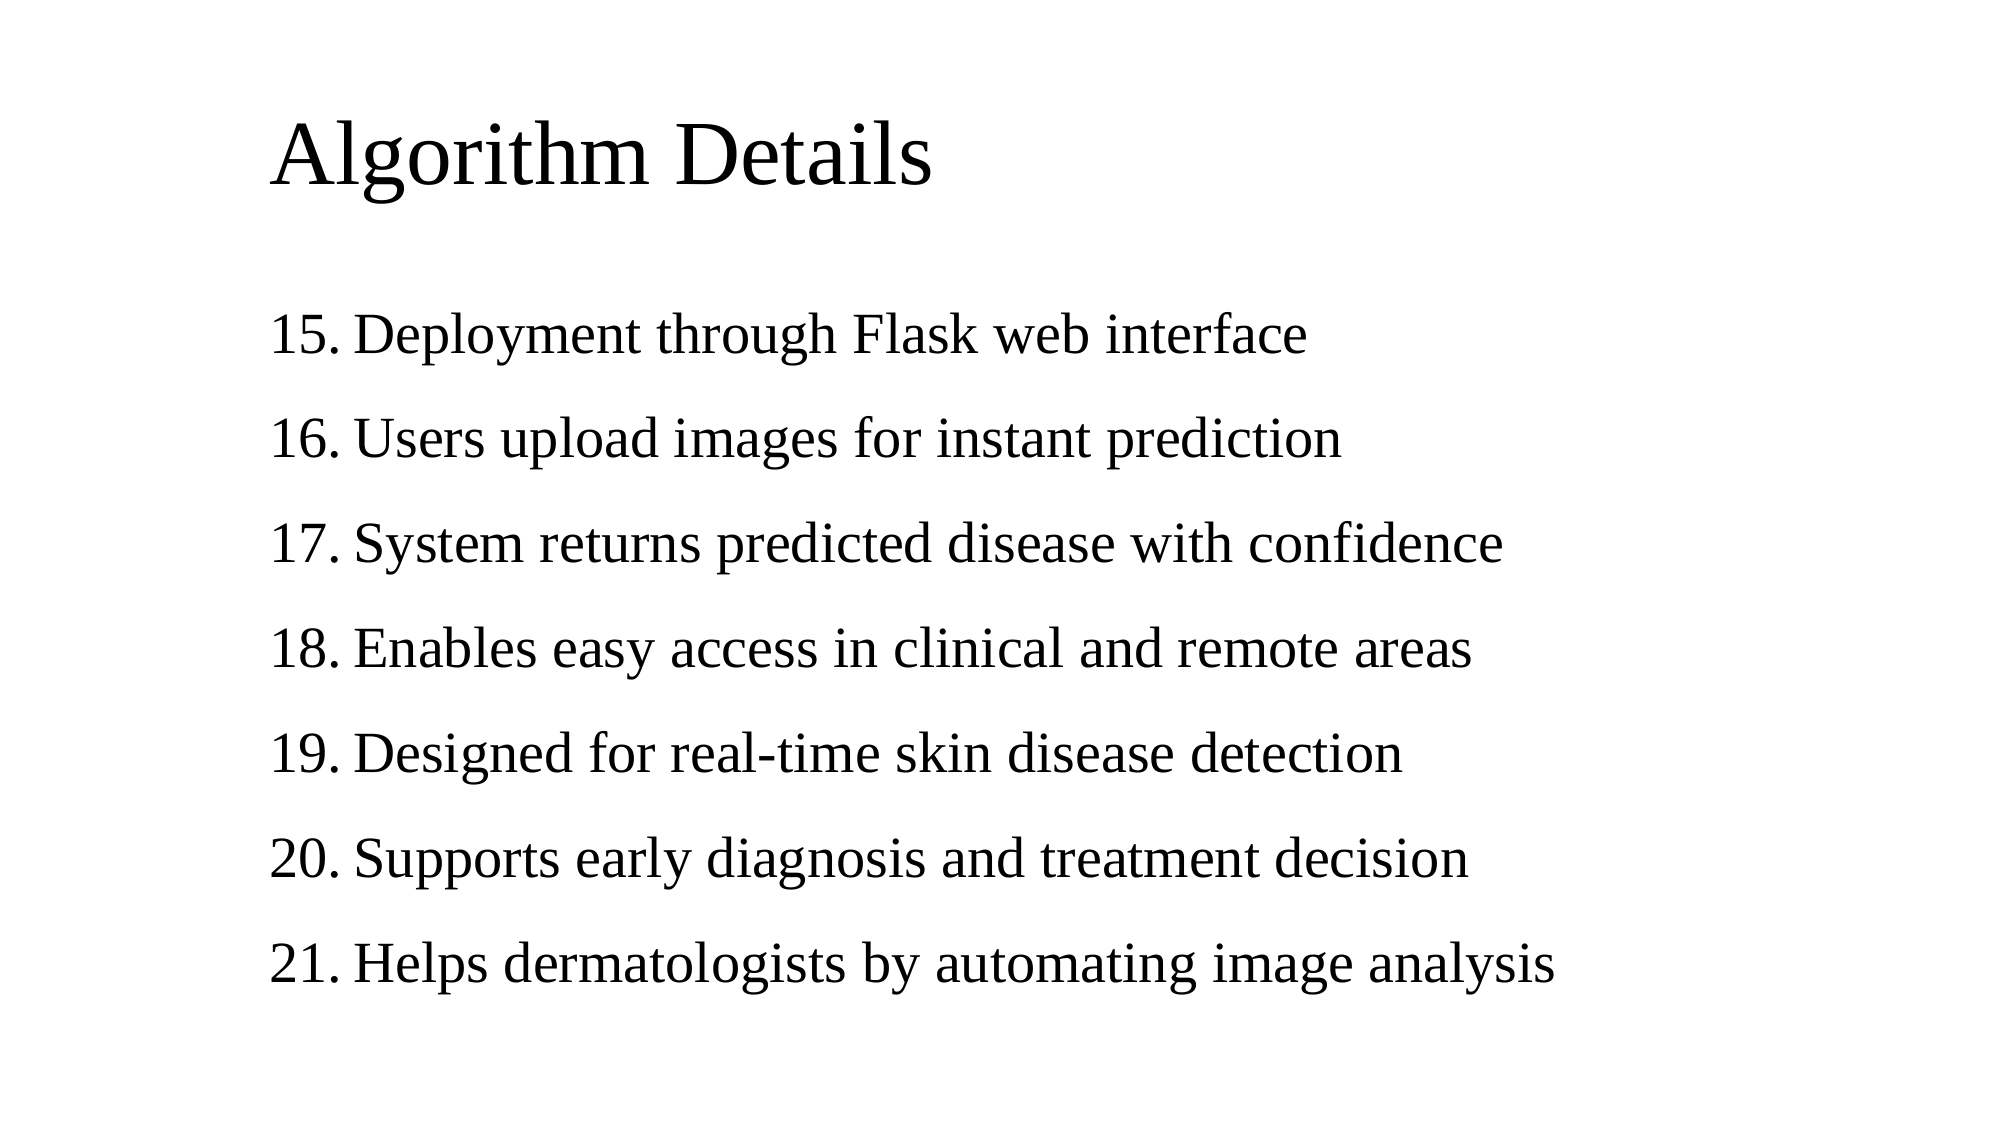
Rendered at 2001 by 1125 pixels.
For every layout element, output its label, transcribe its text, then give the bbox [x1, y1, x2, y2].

list Deployment through Flask web interface Users upload images for instant prediction System returns predicted disease with confidence Enables easy access in clinical and remote areas Designed for real-time skin disease detection Supports early diagnosis and treatment decision Helps dermatologists by automating image analysis [254, 252, 1772, 1042]
title Algorithm Details [254, 45, 1468, 252]
